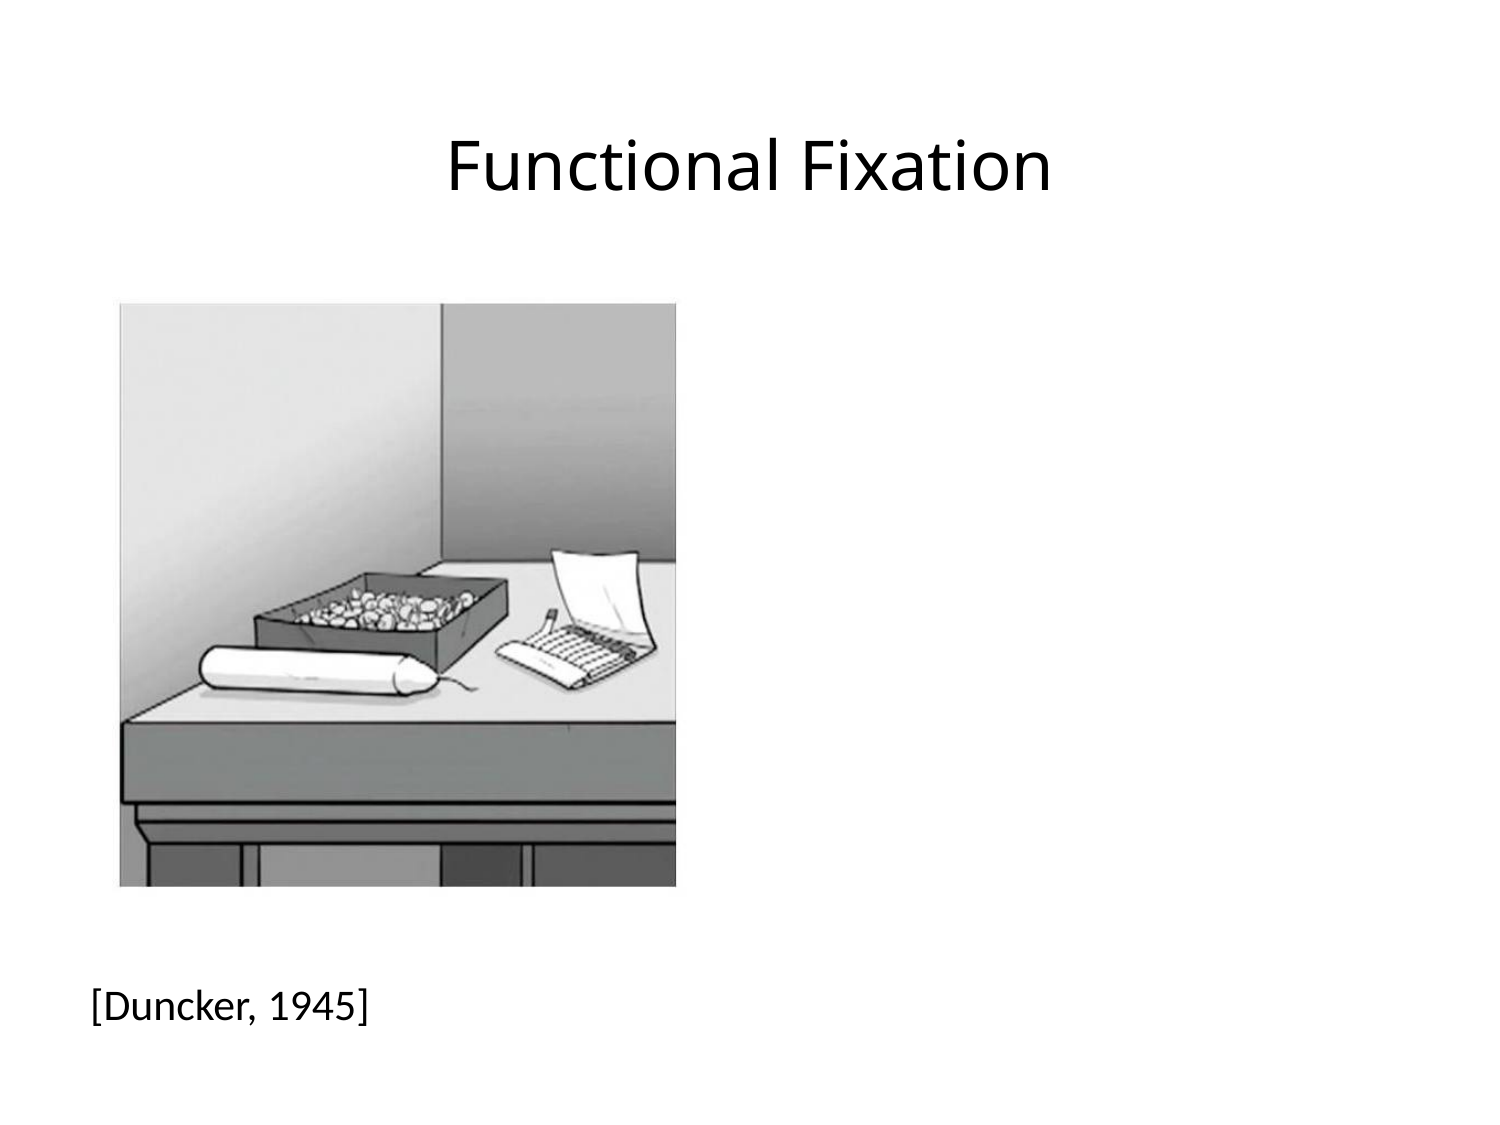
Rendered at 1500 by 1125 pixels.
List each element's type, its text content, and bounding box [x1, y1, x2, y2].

picture [112, 297, 696, 900]
list [Duncker, 1945] [75, 975, 1300, 1062]
title Functional Fixation [103, 59, 1397, 278]
